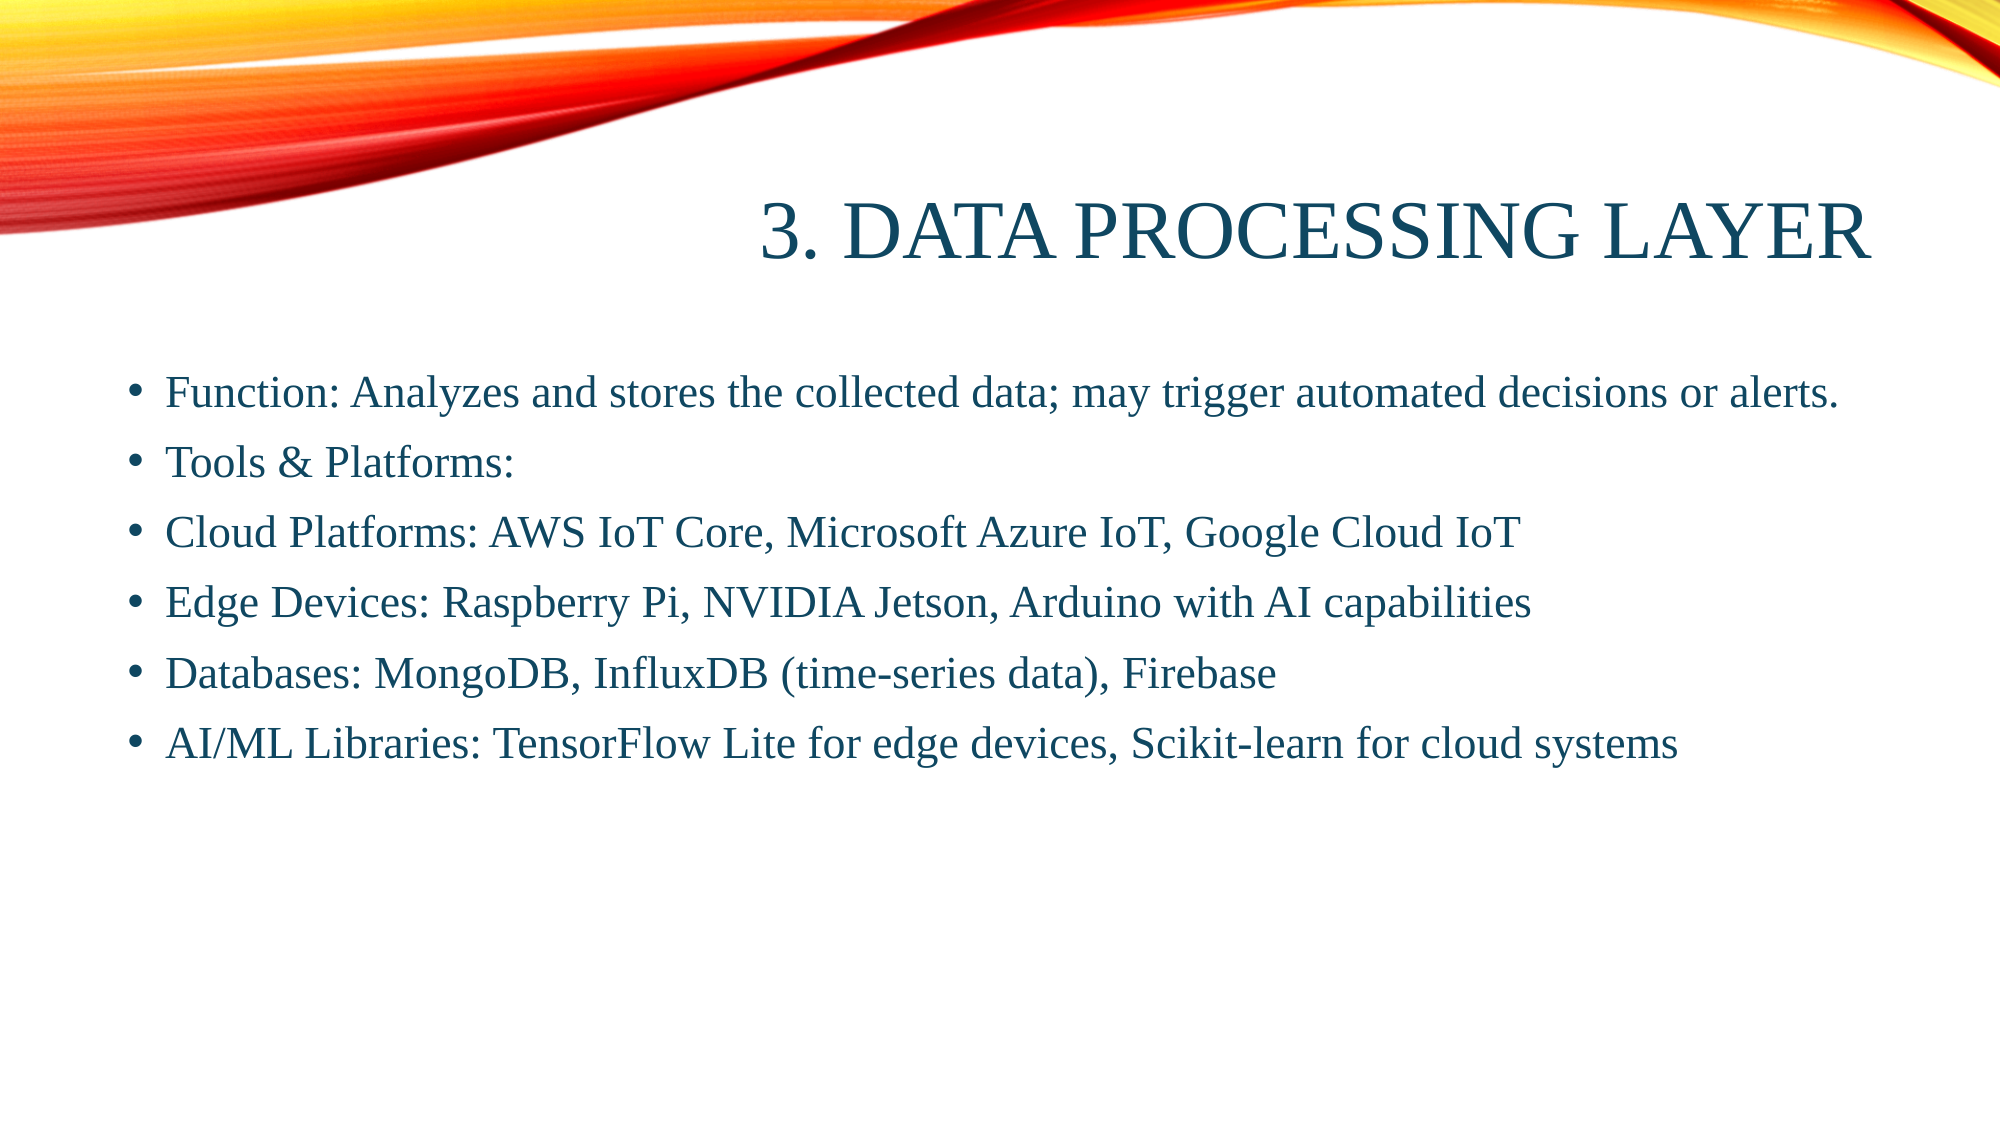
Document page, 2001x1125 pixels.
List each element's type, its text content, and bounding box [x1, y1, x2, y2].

list Function: Analyzes and stores the collected data; may trigger automated decisions or alerts. Tools & Platforms: Cloud Platforms: AWS IoT Core, Microsoft Azure IoT, Google Cloud IoT Edge Devices: Raspberry Pi, NVIDIA Jetson, Arduino with AI capabilities Databases: MongoDB, InfluxDB (time-series data), Firebase AI/ML Libraries: TensorFlow Lite for edge devices, Scikit-learn for cloud systems [112, 360, 1888, 1021]
title 3. Data Processing Layer [474, 125, 1888, 338]
picture [0, 0, 2000, 237]
